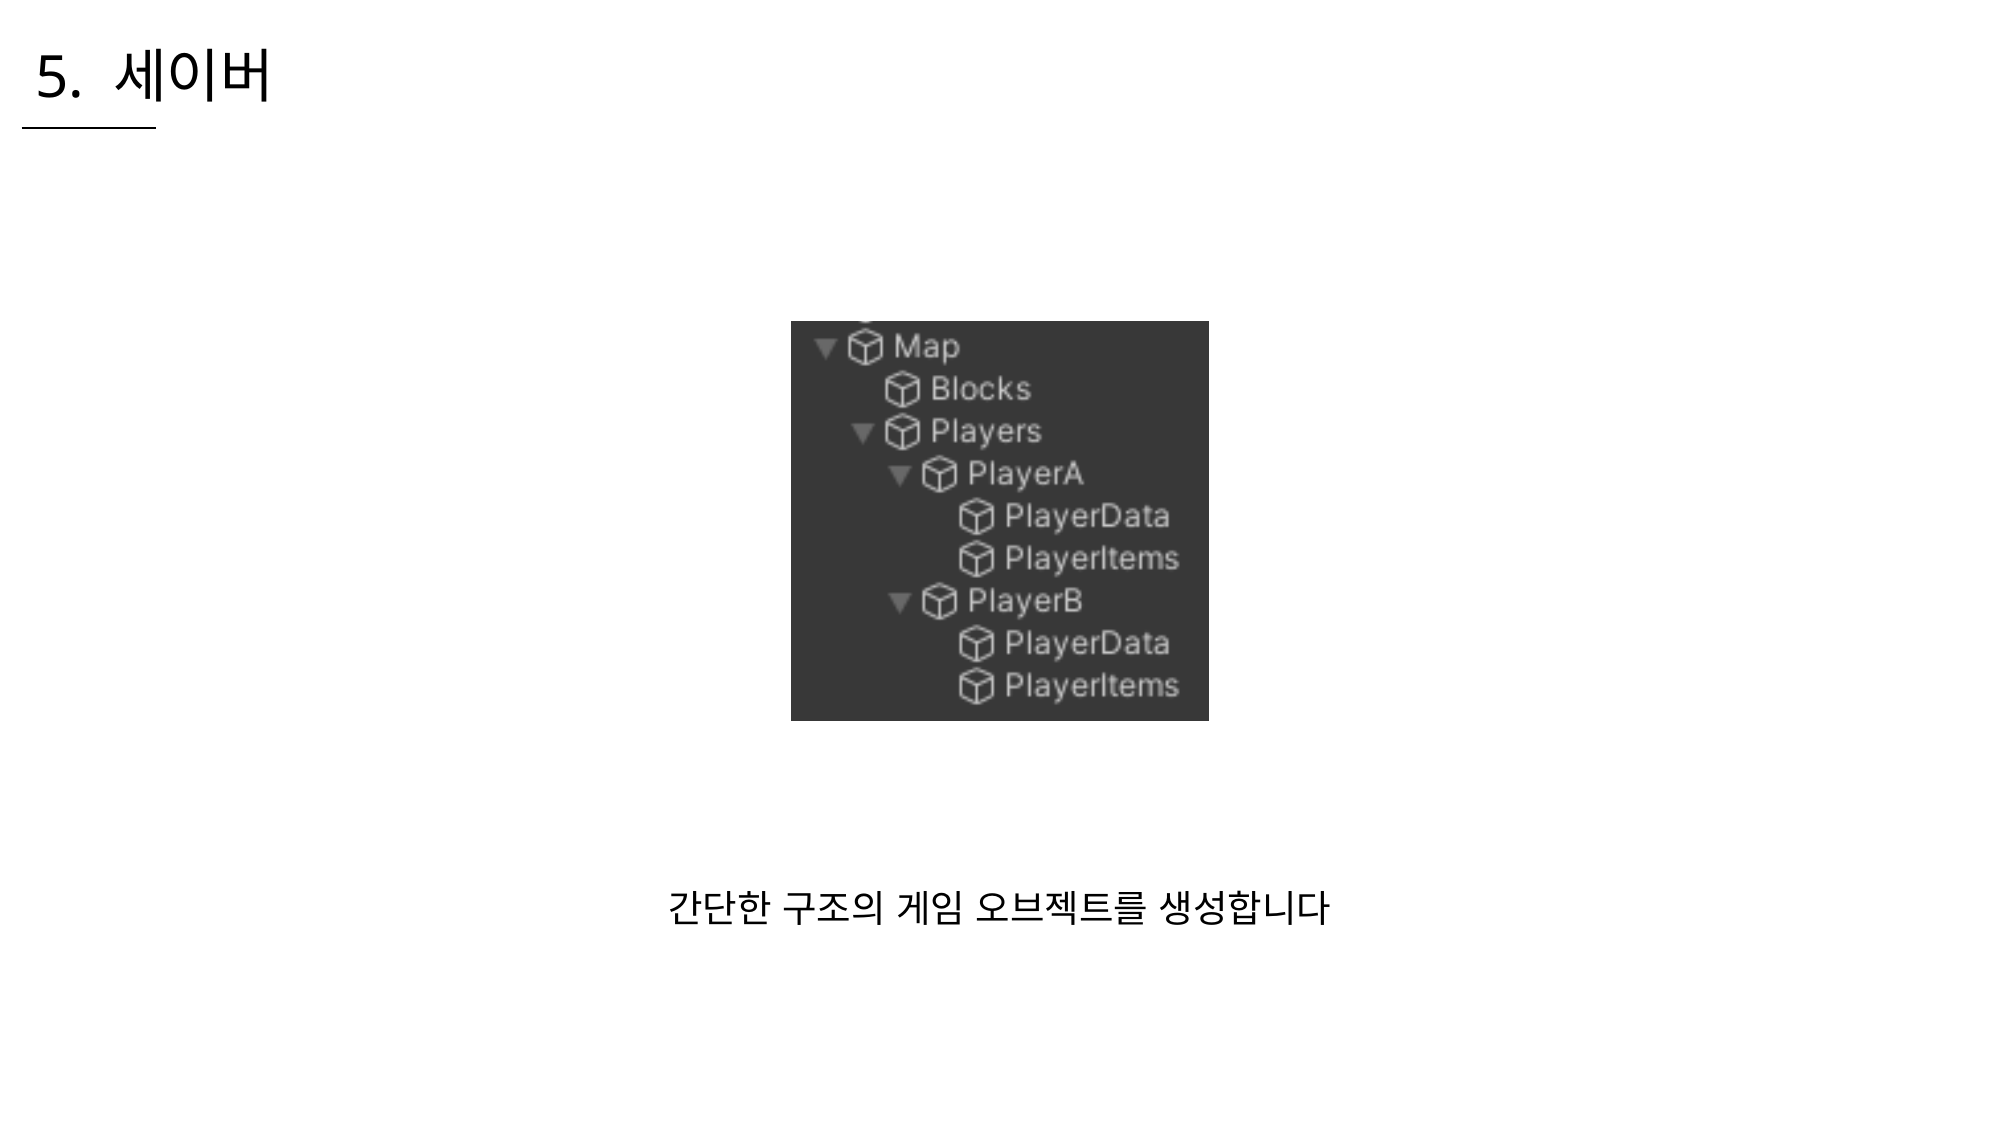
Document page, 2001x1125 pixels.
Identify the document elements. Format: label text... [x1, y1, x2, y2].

text_box 5. 세이버 [20, 31, 289, 117]
picture [791, 321, 1209, 721]
text_box 간단한 구조의 게임 오브젝트를 생성합니다 [653, 877, 1347, 937]
